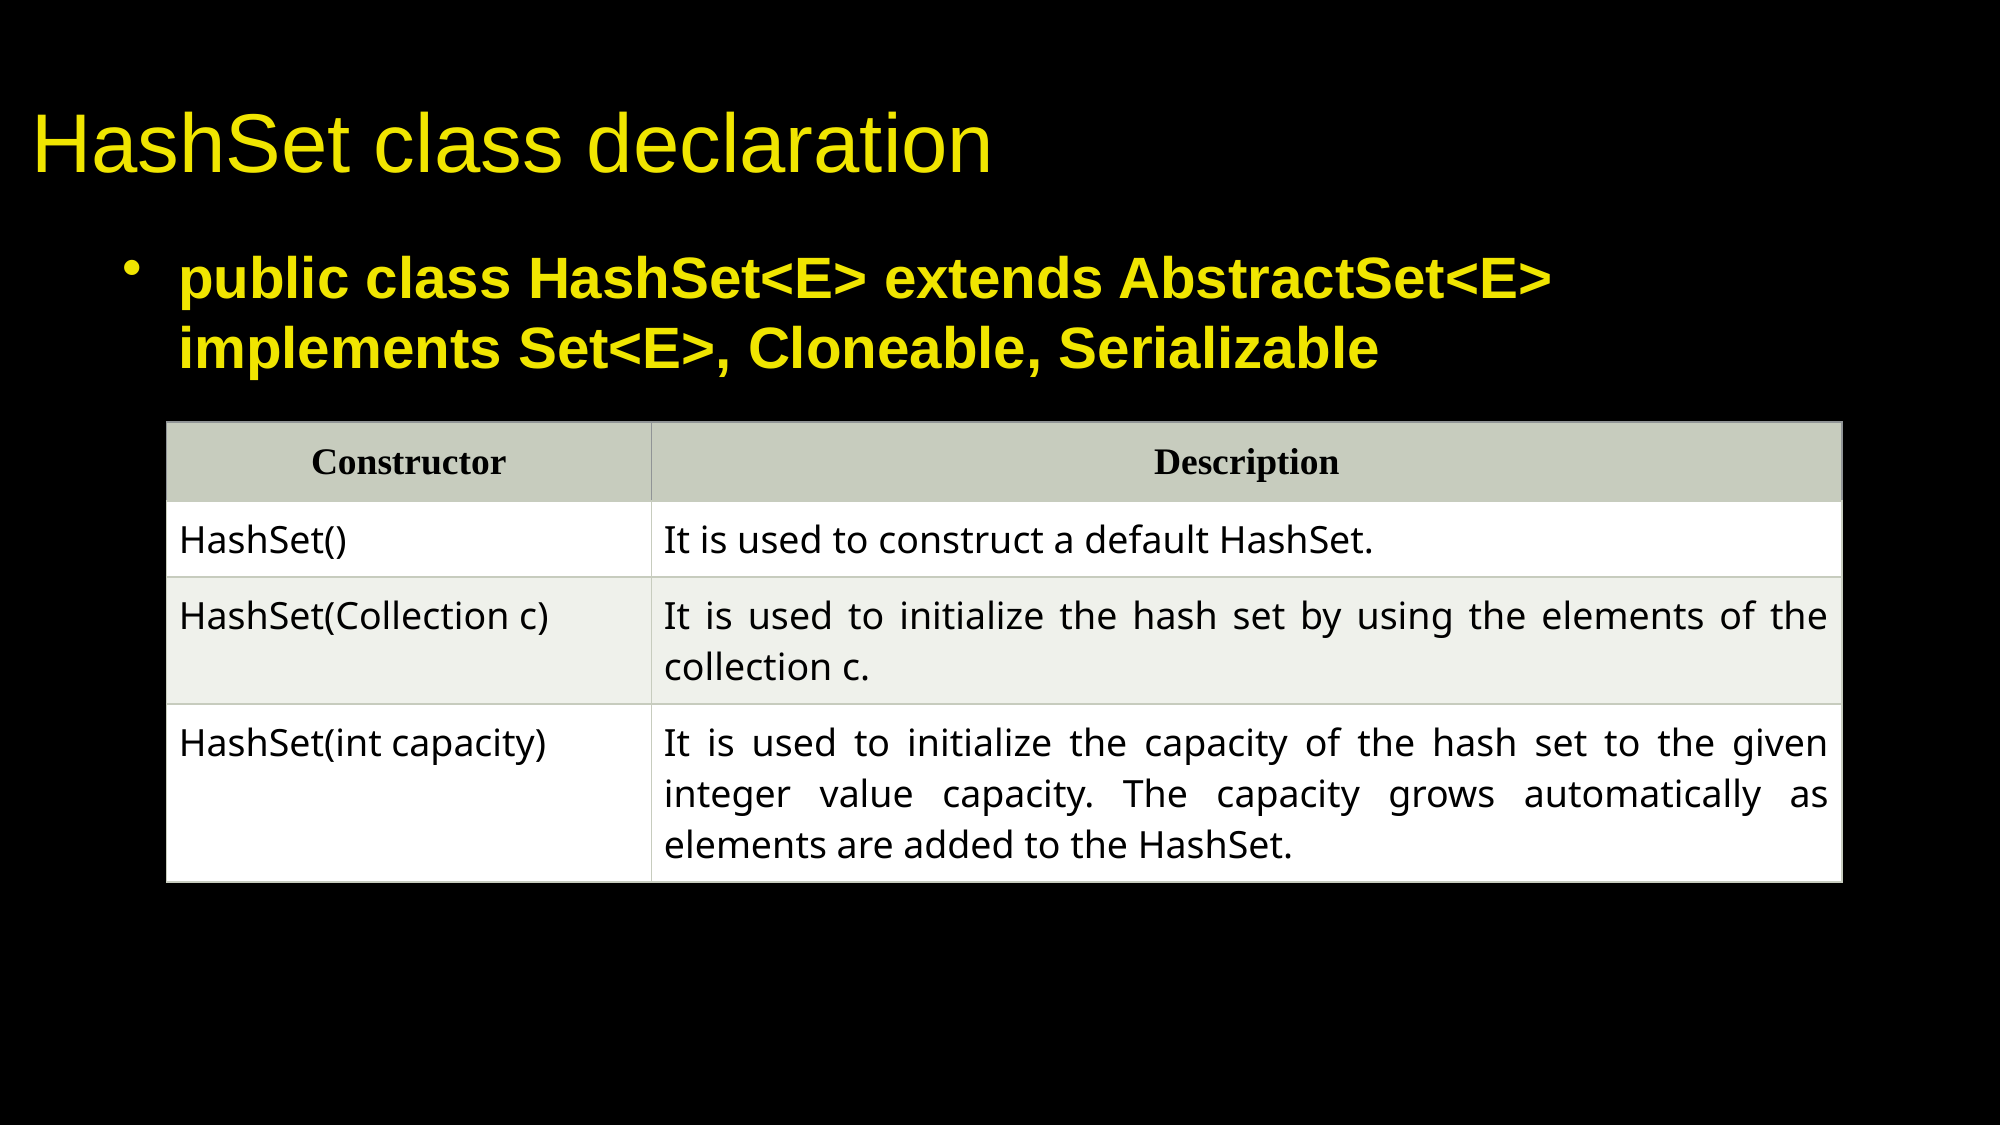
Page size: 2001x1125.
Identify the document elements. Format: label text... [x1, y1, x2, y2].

table_cell HashSet(Collection c) [167, 578, 651, 703]
table_cell HashSet() [167, 502, 651, 576]
title HashSet class declaration [16, 45, 1817, 233]
table_header Constructor [167, 423, 651, 500]
list public class HashSet<E> extends AbstractSet<E> implements Set<E>, Cloneable, Serializable [107, 232, 1907, 392]
table_header Description [652, 423, 1841, 500]
table_cell It is used to initialize the capacity of the hash set to the given integer value capacity. The capacity grows automatically as elements are added to the HashSet. [652, 705, 1841, 881]
table_cell HashSet(int capacity) [167, 705, 651, 881]
table_cell It is used to construct a default HashSet. [652, 502, 1841, 576]
table_cell It is used to initialize the hash set by using the elements of the collection c. [652, 578, 1841, 703]
